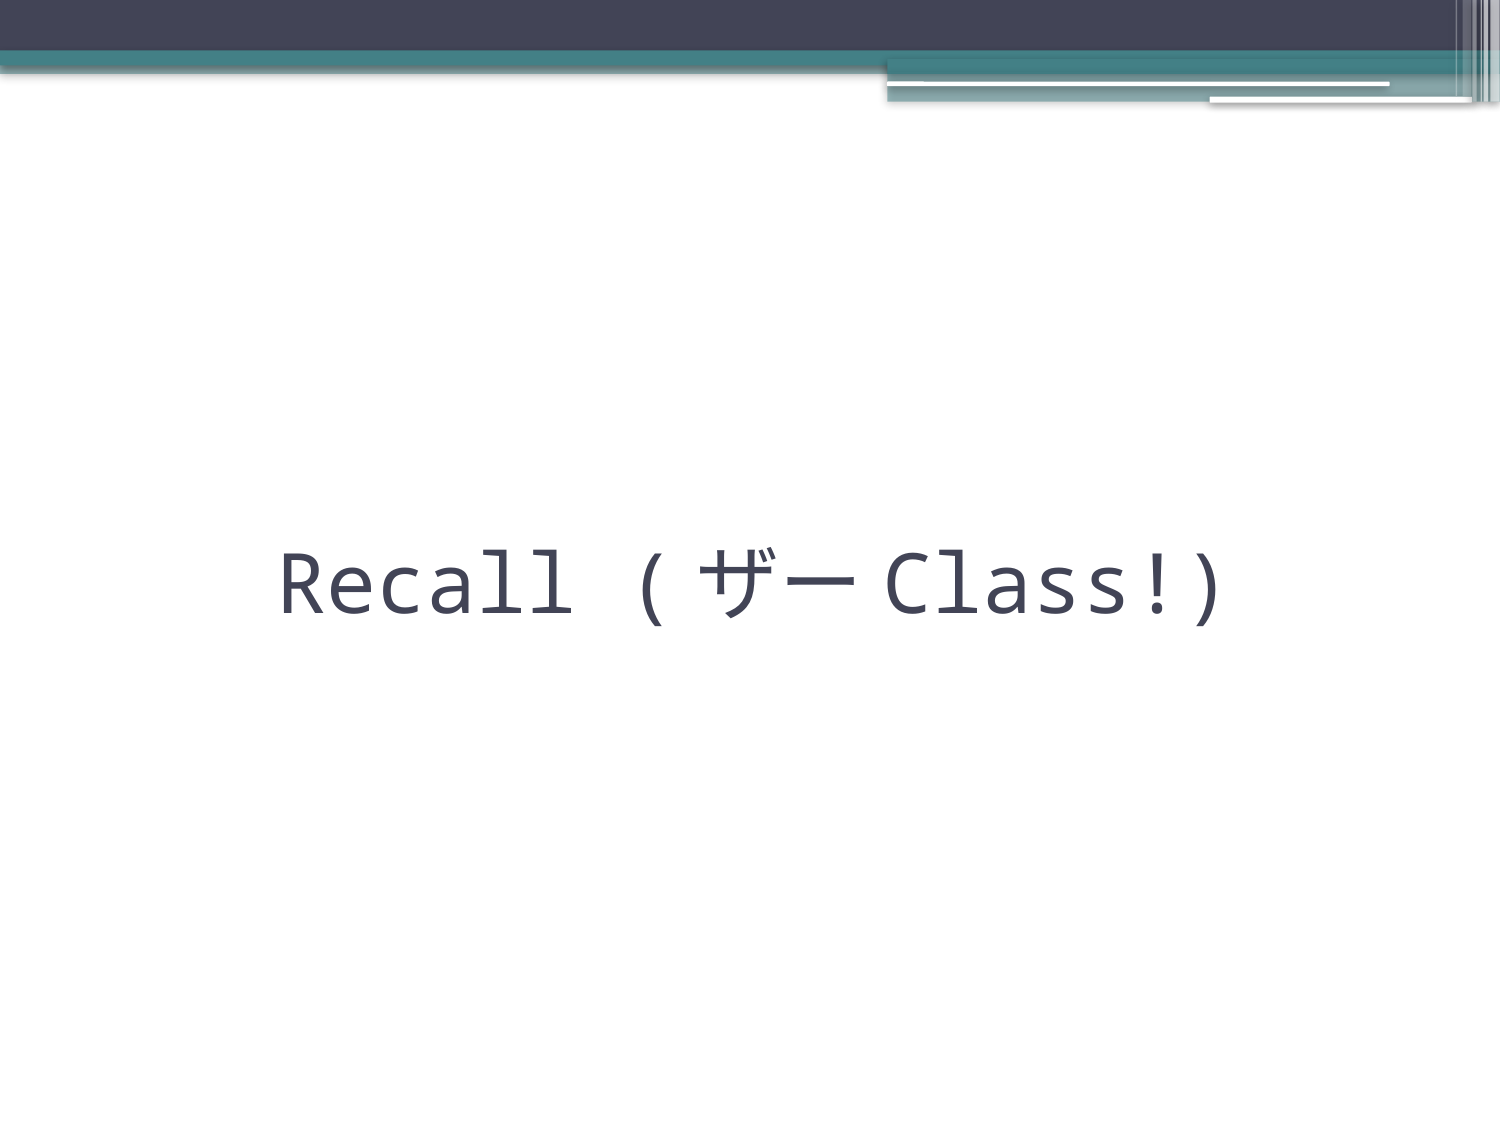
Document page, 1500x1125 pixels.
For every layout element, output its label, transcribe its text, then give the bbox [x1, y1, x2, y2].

title Recall (ザーClass!) [79, 492, 1430, 668]
